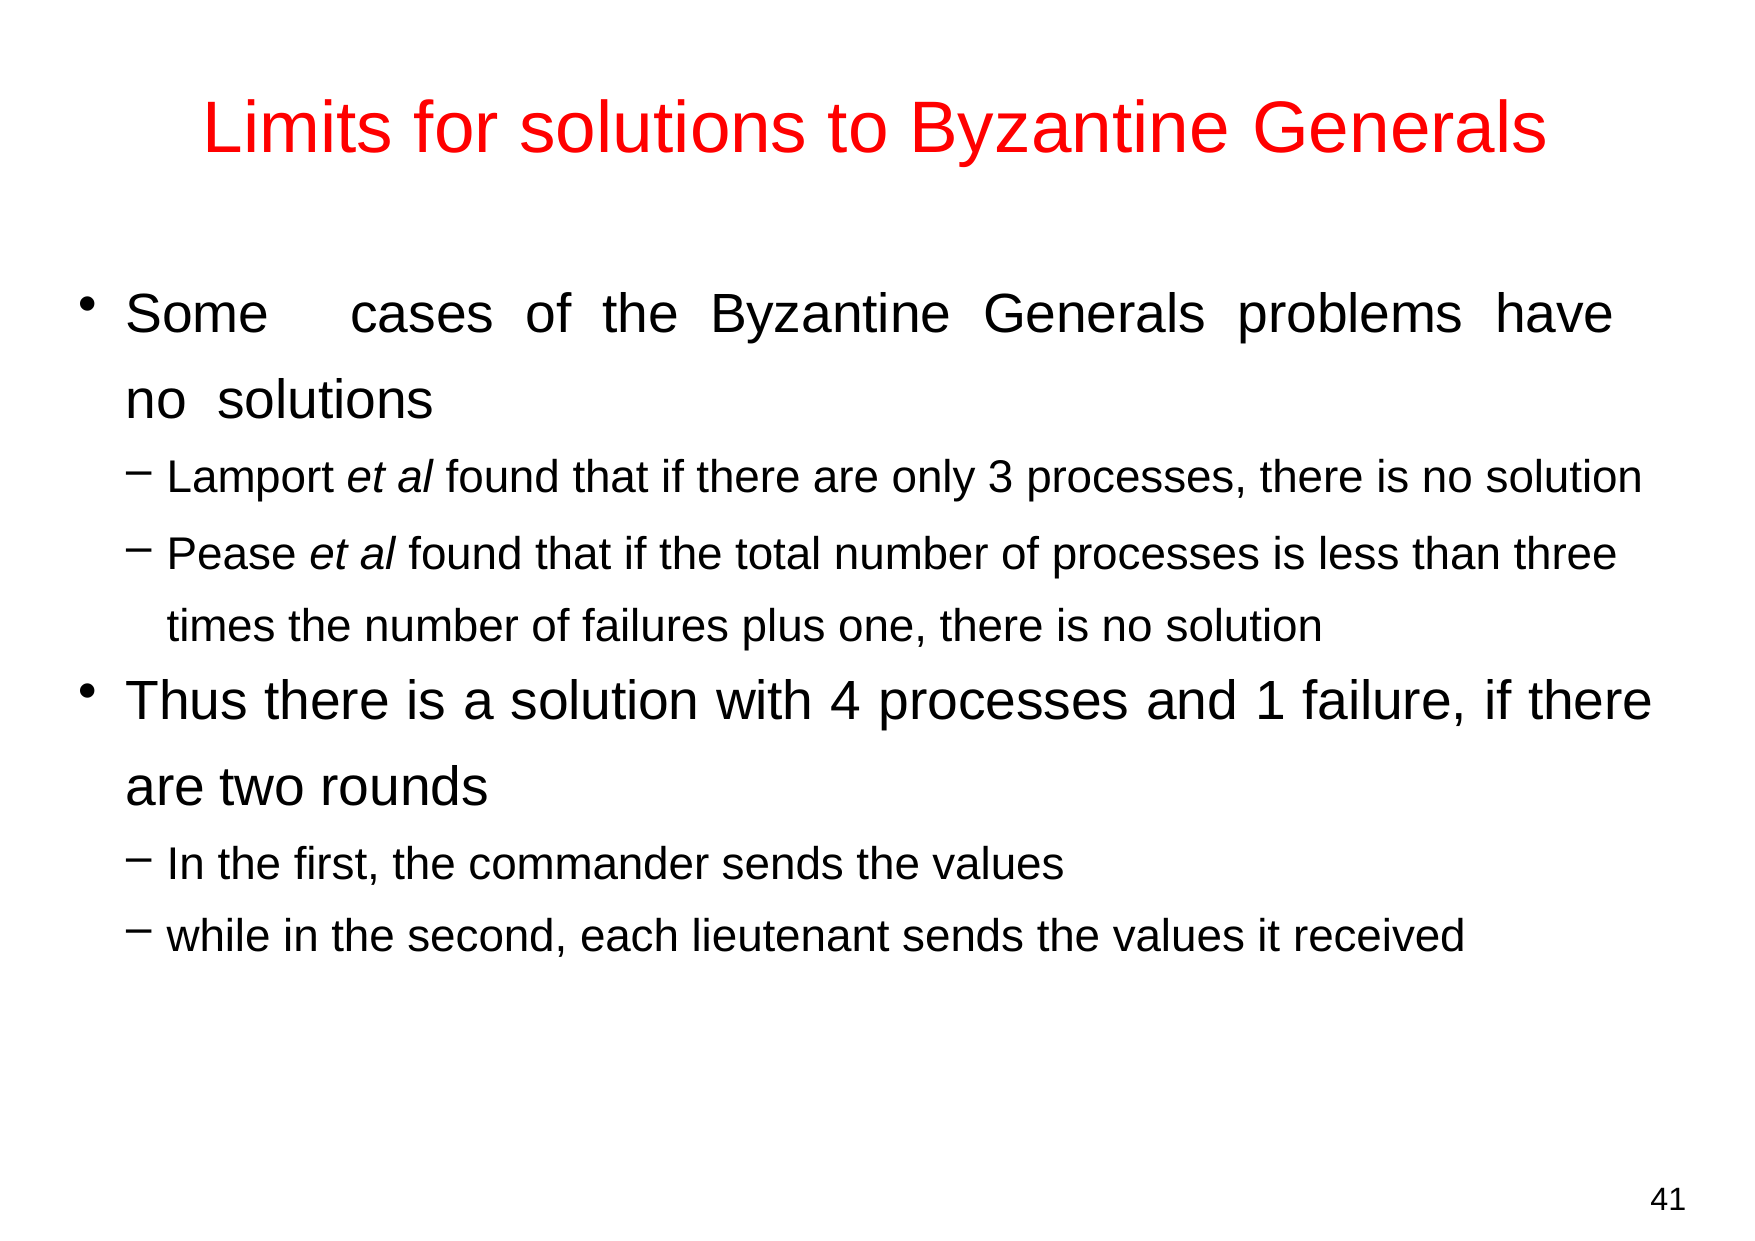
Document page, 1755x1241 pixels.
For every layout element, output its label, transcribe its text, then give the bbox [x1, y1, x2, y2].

title Limits for solutions to Byzantine Generals [200, 76, 1555, 256]
slide_number 41 [1646, 1179, 1691, 1241]
text_box Some cases of the Byzantine Generals problems have no solutions Lamport et al found that if there are only 3 processes, there is no solution Pease et al found that if the total number of processes is less than three times the number of failures plus one, there is no solution Thus there is a solution with 4 processes and 1 failure, if there are two rounds In the first, the commander sends the values while in the second, each lieutenant sends the values it received [76, 256, 1660, 961]
